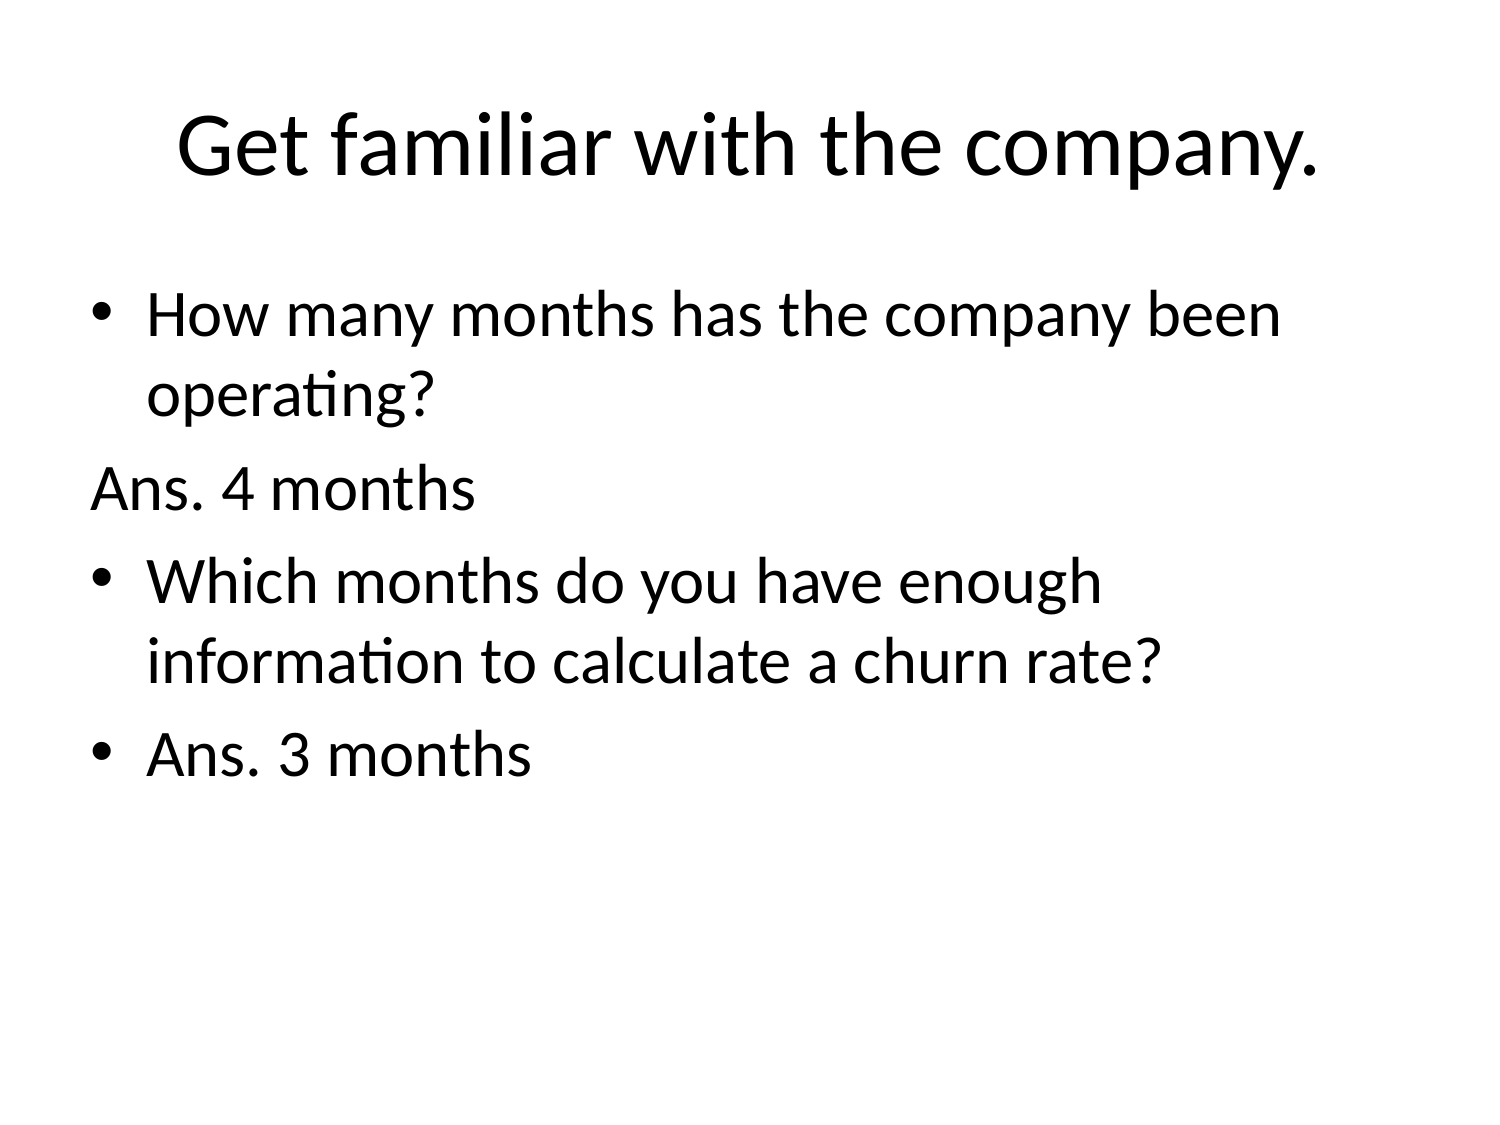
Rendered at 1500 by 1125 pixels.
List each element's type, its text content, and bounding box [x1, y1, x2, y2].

list How many months has the company been operating? Ans. 4 months Which months do you have enough information to calculate a churn rate? Ans. 3 months [75, 262, 1425, 1005]
title Get familiar with the company. [75, 45, 1425, 233]
